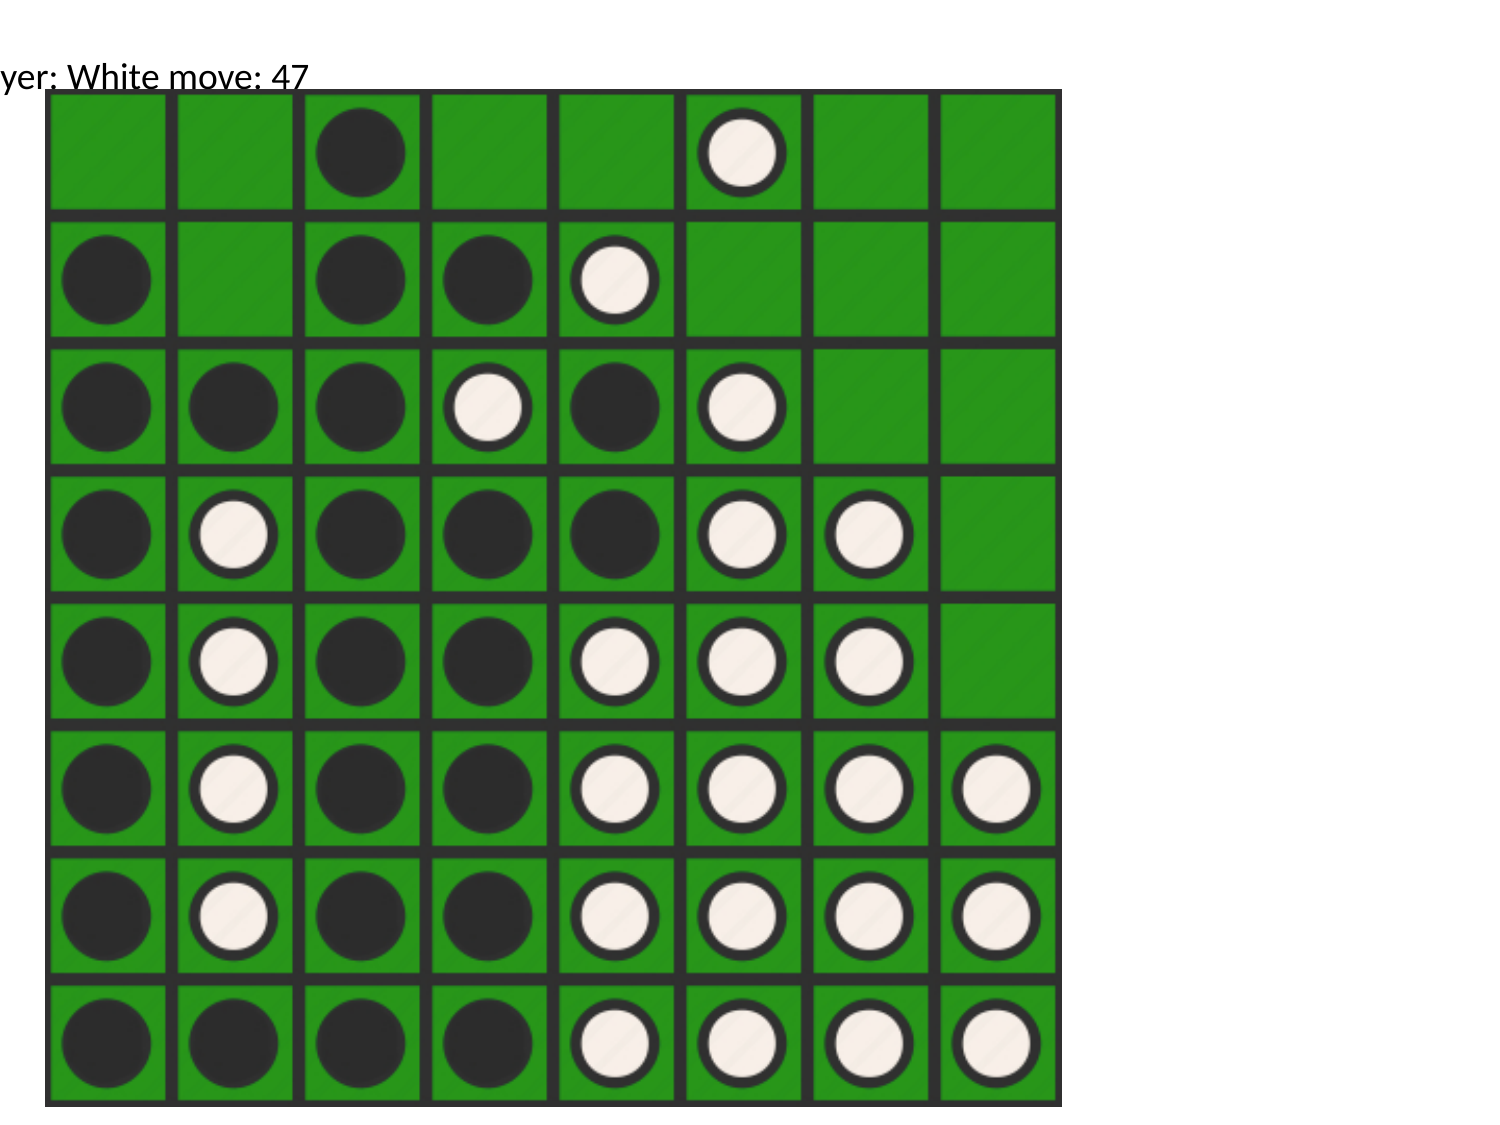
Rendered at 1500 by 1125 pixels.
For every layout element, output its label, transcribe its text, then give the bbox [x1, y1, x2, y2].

picture [44, 89, 1062, 1107]
text_box turn: 46 player: White move: 47 [0, 44, 325, 105]
